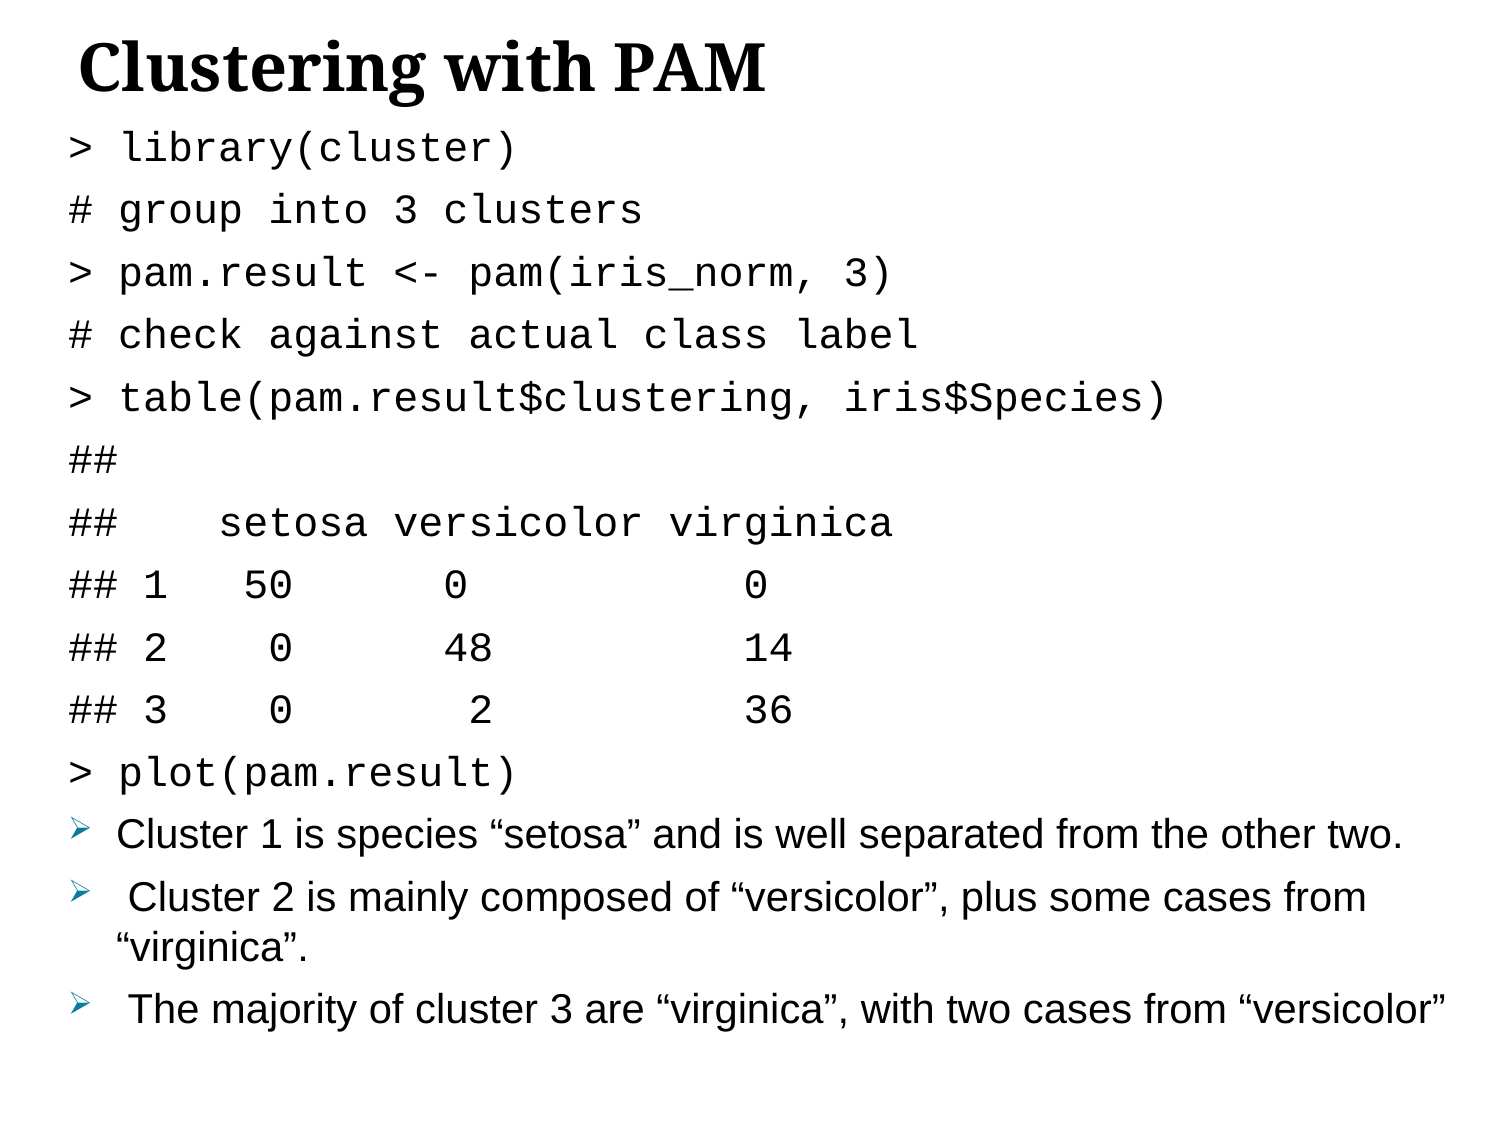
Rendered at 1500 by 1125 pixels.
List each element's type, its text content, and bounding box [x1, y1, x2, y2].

list > library(cluster) # group into 3 clusters > pam.result <- pam(iris_norm, 3) # check against actual class label > table(pam.result$clustering, iris$Species) ## ## setosa versicolor virginica ## 1 50 0 0 ## 2 0 48 14 ## 3 0 2 36 > plot(pam.result) Cluster 1 is species “setosa” and is well separated from the other two. Cluster 2 is mainly composed of “versicolor”, plus some cases from “virginica”. The majority of cluster 3 are “virginica”, with two cases from “versicolor” [53, 112, 1500, 1100]
title Clustering with PAM [62, 24, 1421, 112]
